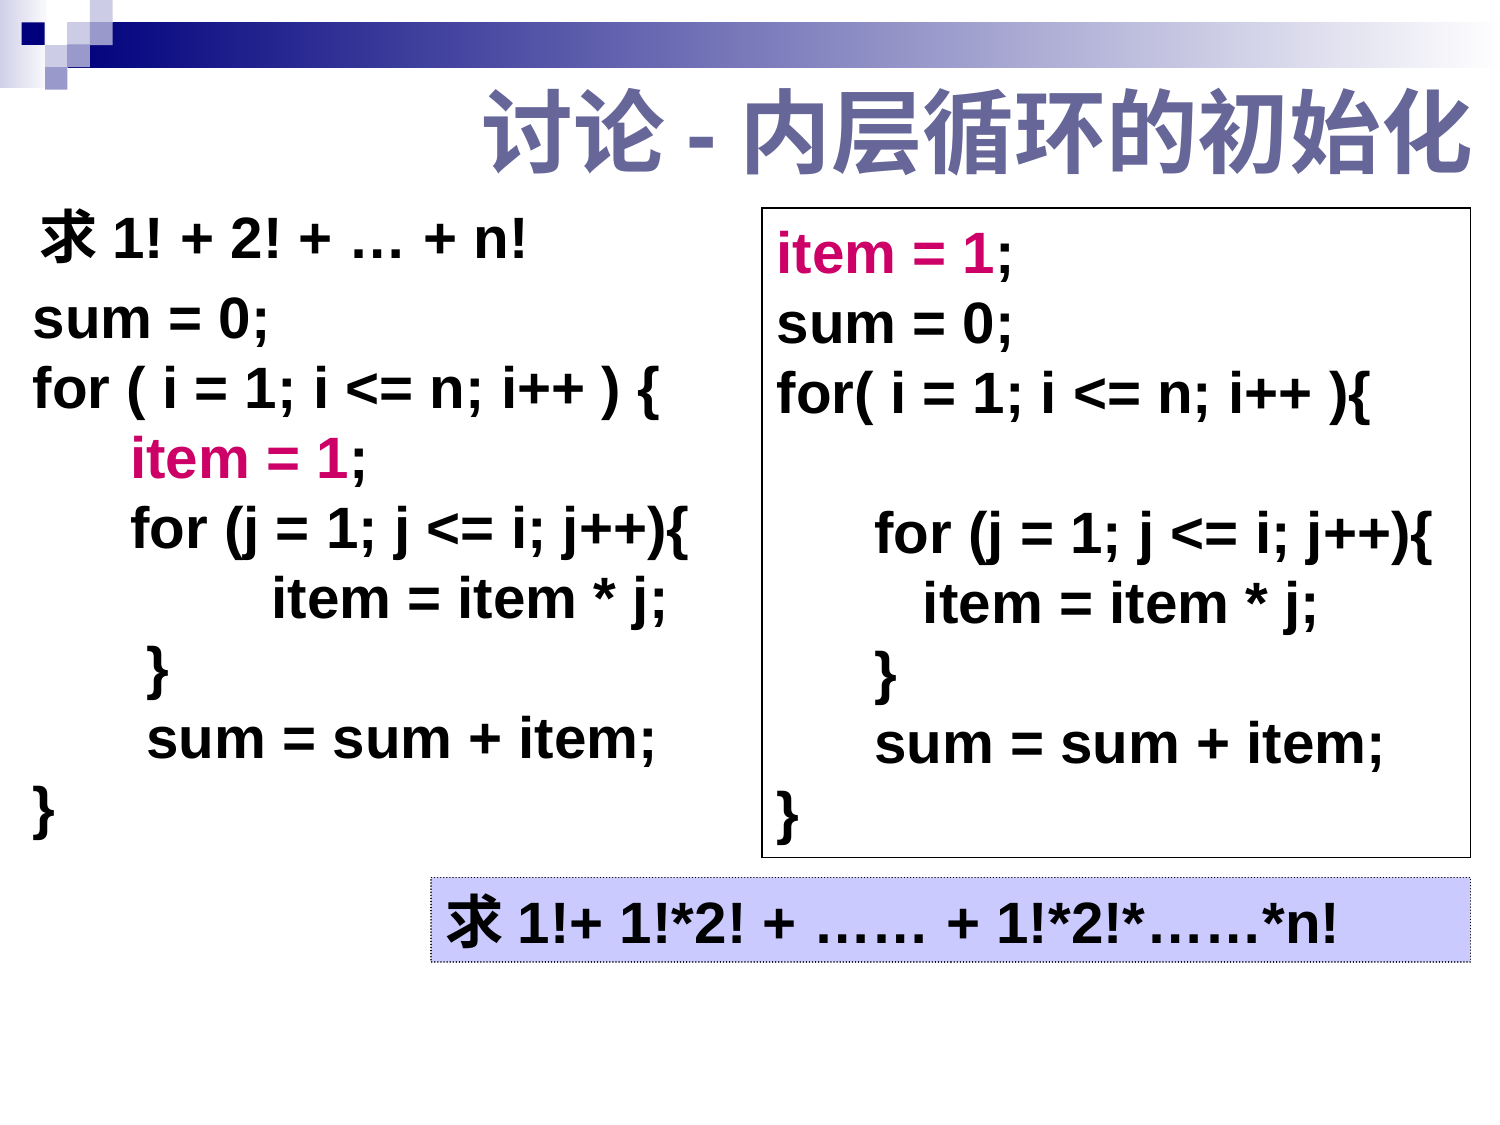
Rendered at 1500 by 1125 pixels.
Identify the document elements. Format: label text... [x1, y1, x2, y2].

list sum = 0; for ( i = 1; i <= n; i++ ) { item = 1; for (j = 1; j <= i; j++){ item = item * j; } sum = sum + item; } [17, 202, 762, 846]
title 讨论-内层循环的初始化 [466, 54, 1495, 205]
text_box item = 1; sum = 0; for( i = 1; i <= n; i++ ){ for (j = 1; j <= i; j++){ item = item * j; } sum = sum + item; } [761, 208, 1471, 858]
text_box 求1! + 2! + … + n! [25, 193, 544, 278]
text_box 求1!+ 1!*2! + …… + 1!*2!*……*n! [430, 877, 1471, 963]
